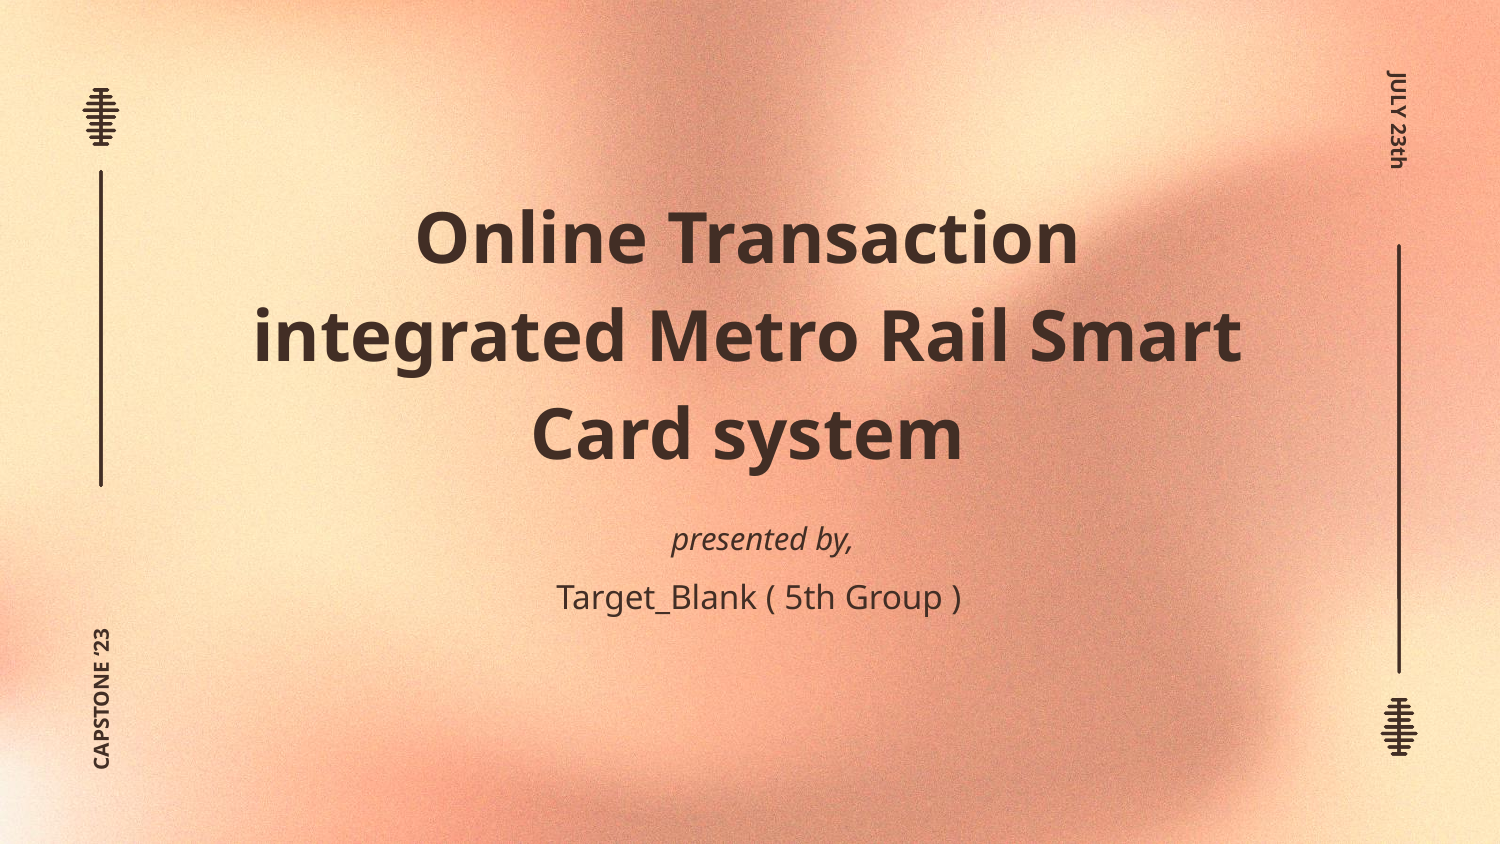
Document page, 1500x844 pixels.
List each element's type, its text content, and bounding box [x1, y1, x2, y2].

title Online Transaction integrated Metro Rail Smart Card system [224, 71, 1272, 582]
subtitle CAPSTONE ‘23 [77, 487, 123, 771]
subtitle JULY 23th [1376, 71, 1422, 249]
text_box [1380, 245, 1418, 756]
subtitle presented by, Target_Blank ( 5th Group ) [346, 485, 1173, 666]
picture [0, 0, 1500, 844]
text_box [82, 87, 120, 486]
